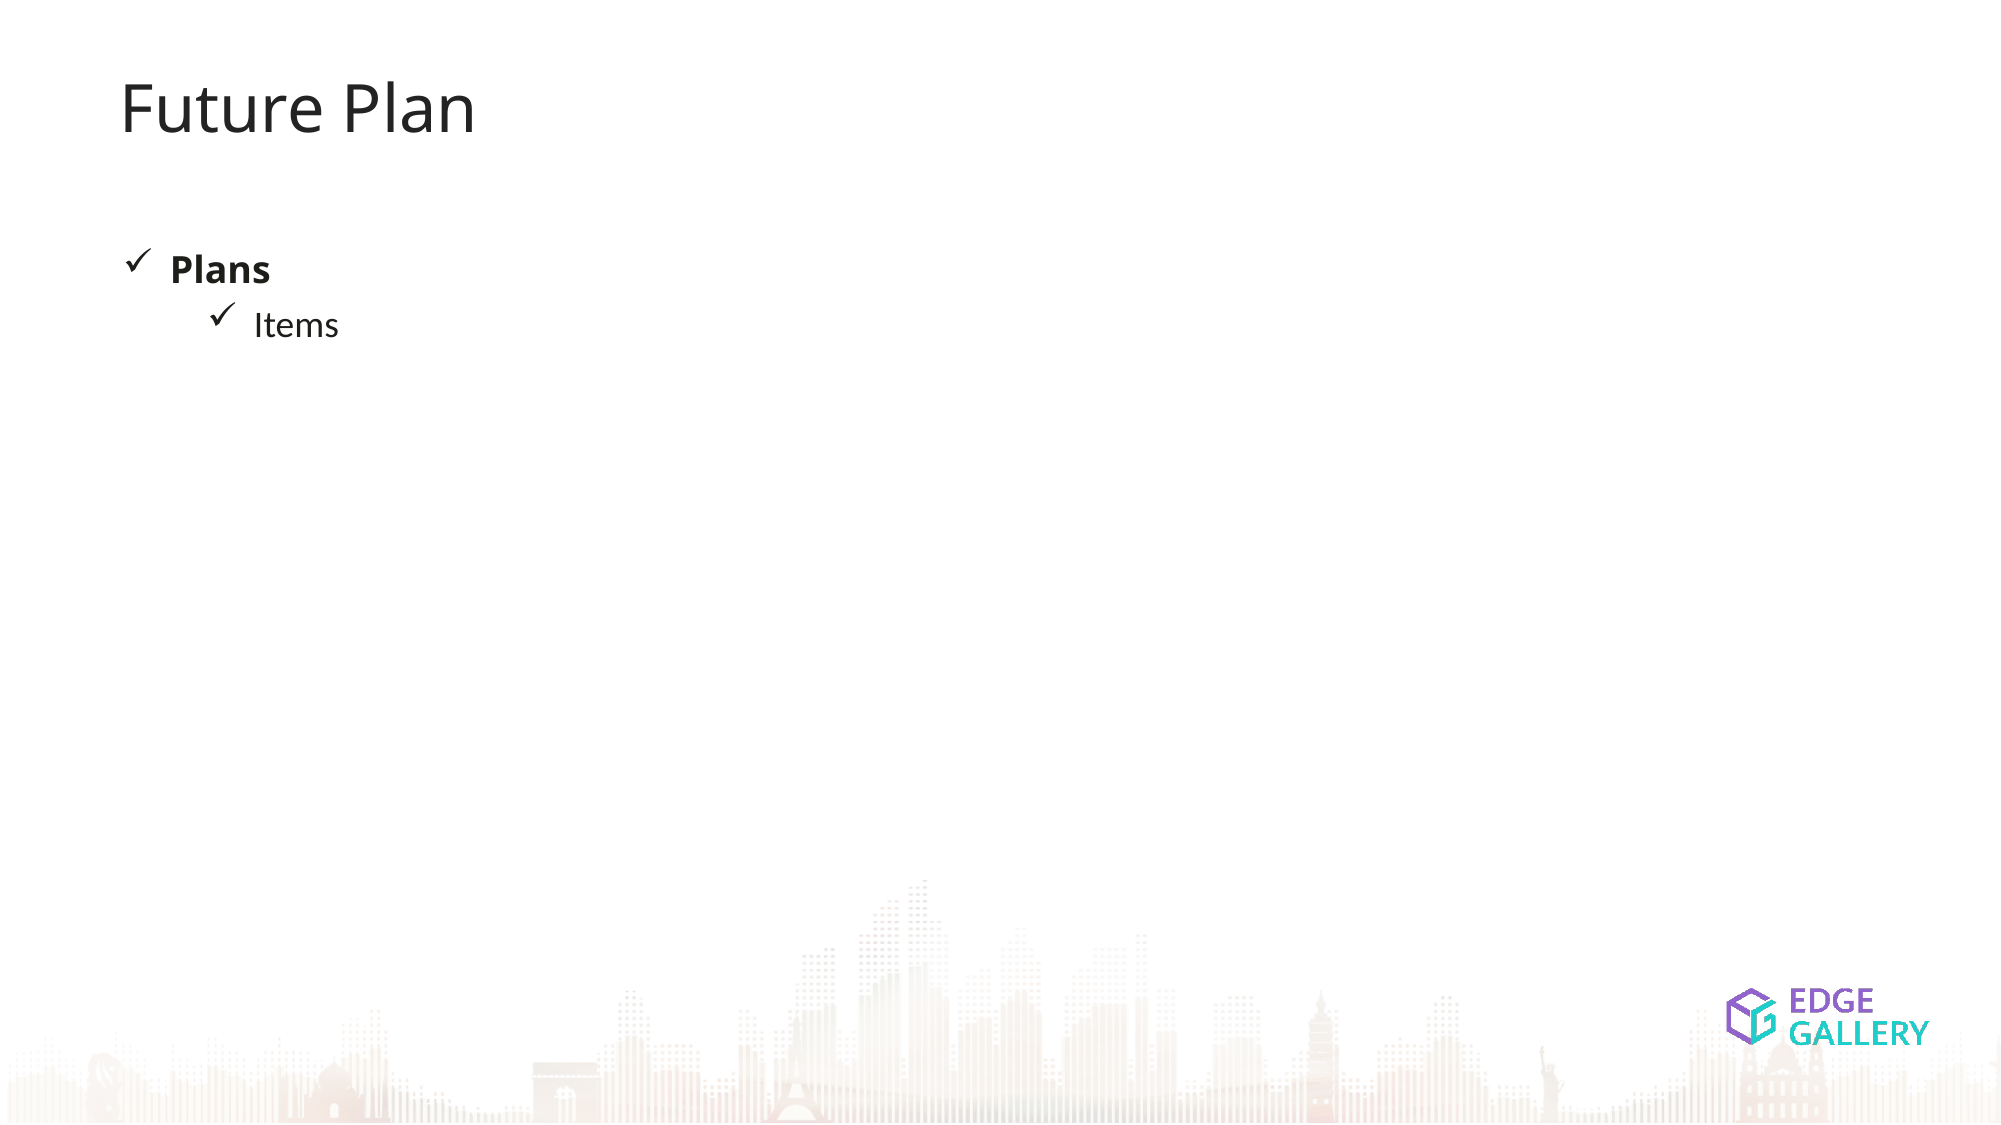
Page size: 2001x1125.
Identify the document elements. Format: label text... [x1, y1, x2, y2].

subtitle Future Plan [119, 74, 1882, 238]
picture [7, 879, 2001, 1123]
list Plans Items [120, 246, 1882, 1016]
